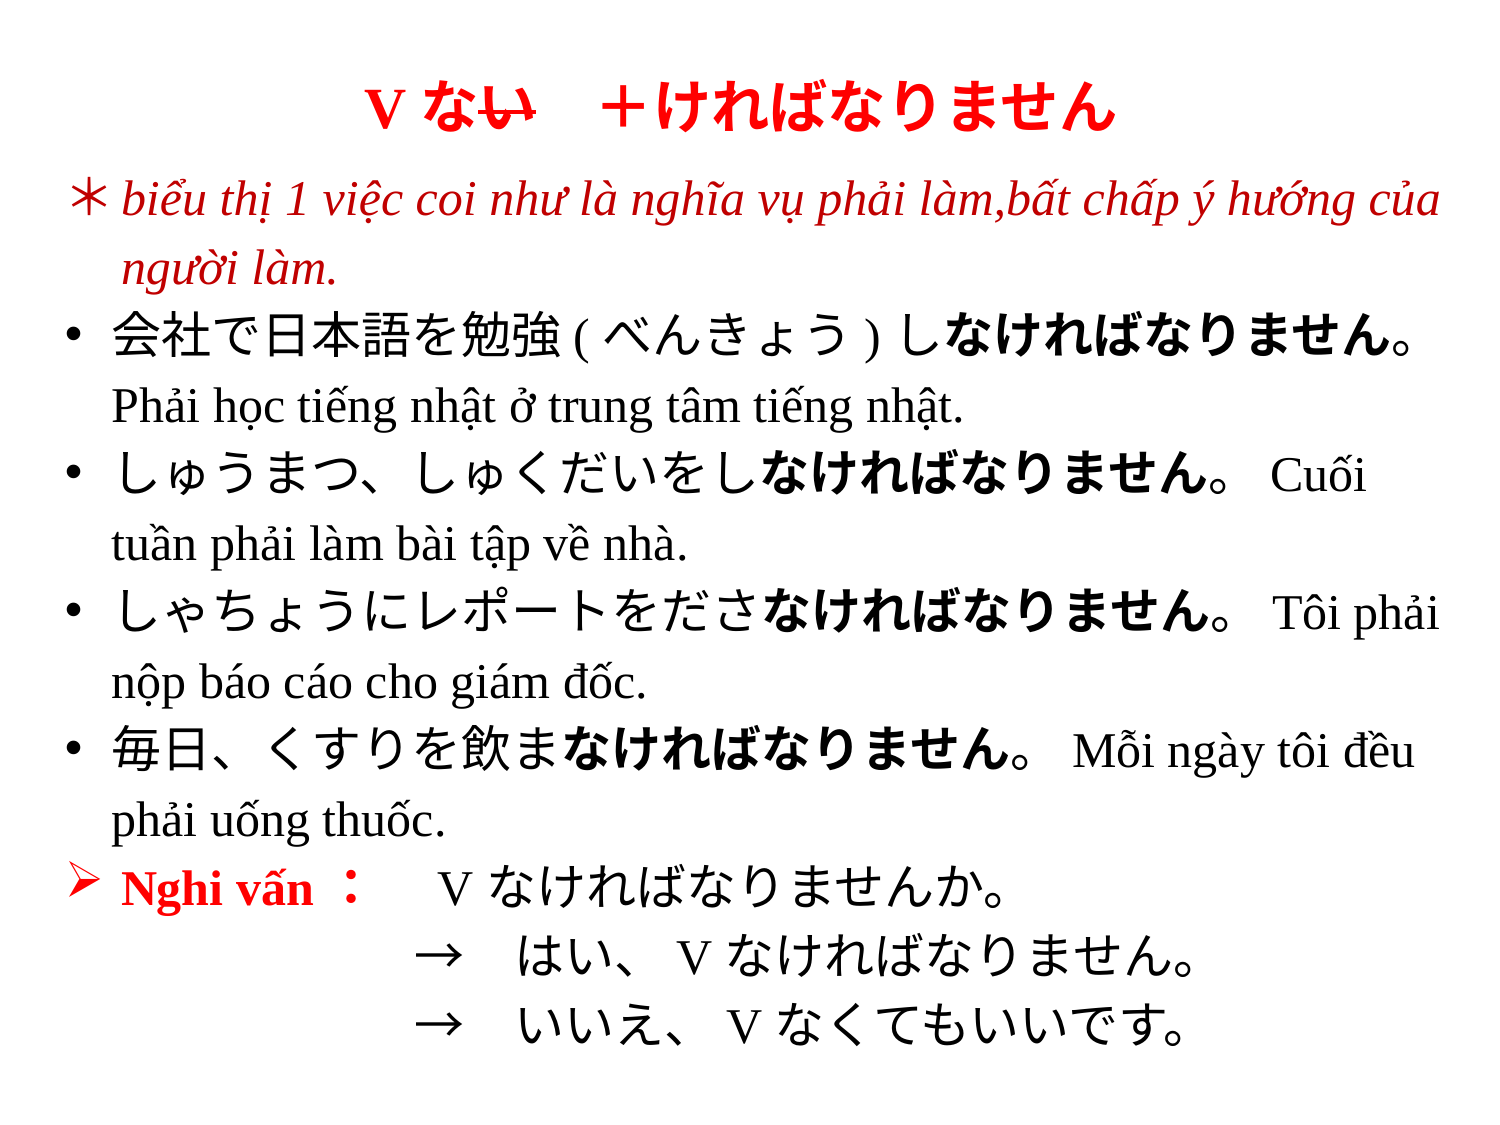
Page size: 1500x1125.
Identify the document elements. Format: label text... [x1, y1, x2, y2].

text_box biểu thị 1 việc coi như là nghĩa vụ phải làm,bất chấp ý hướng của người làm. 会社で日本語を勉強(べんきょう)しなければなりません。Phải học tiếng nhật ở trung tâm tiếng nhật. しゅうまつ、しゅくだいをしなければなりません。Cuối tuần phải làm bài tập về nhà. しゃちょうにレポートをださなければなりません。Tôi phải nộp báo cáo cho giám đốc. 毎日、くすりを飲まなければなりません。Mỗi ngày tôi đều phải uống thuốc. Nghi vấn： Vなければなりませんか。 → はい、Vなければなりません。 → いいえ、Vなくてもいいです。 [49, 149, 1475, 1061]
text_box Vない ＋ければなりません [247, 62, 1235, 148]
